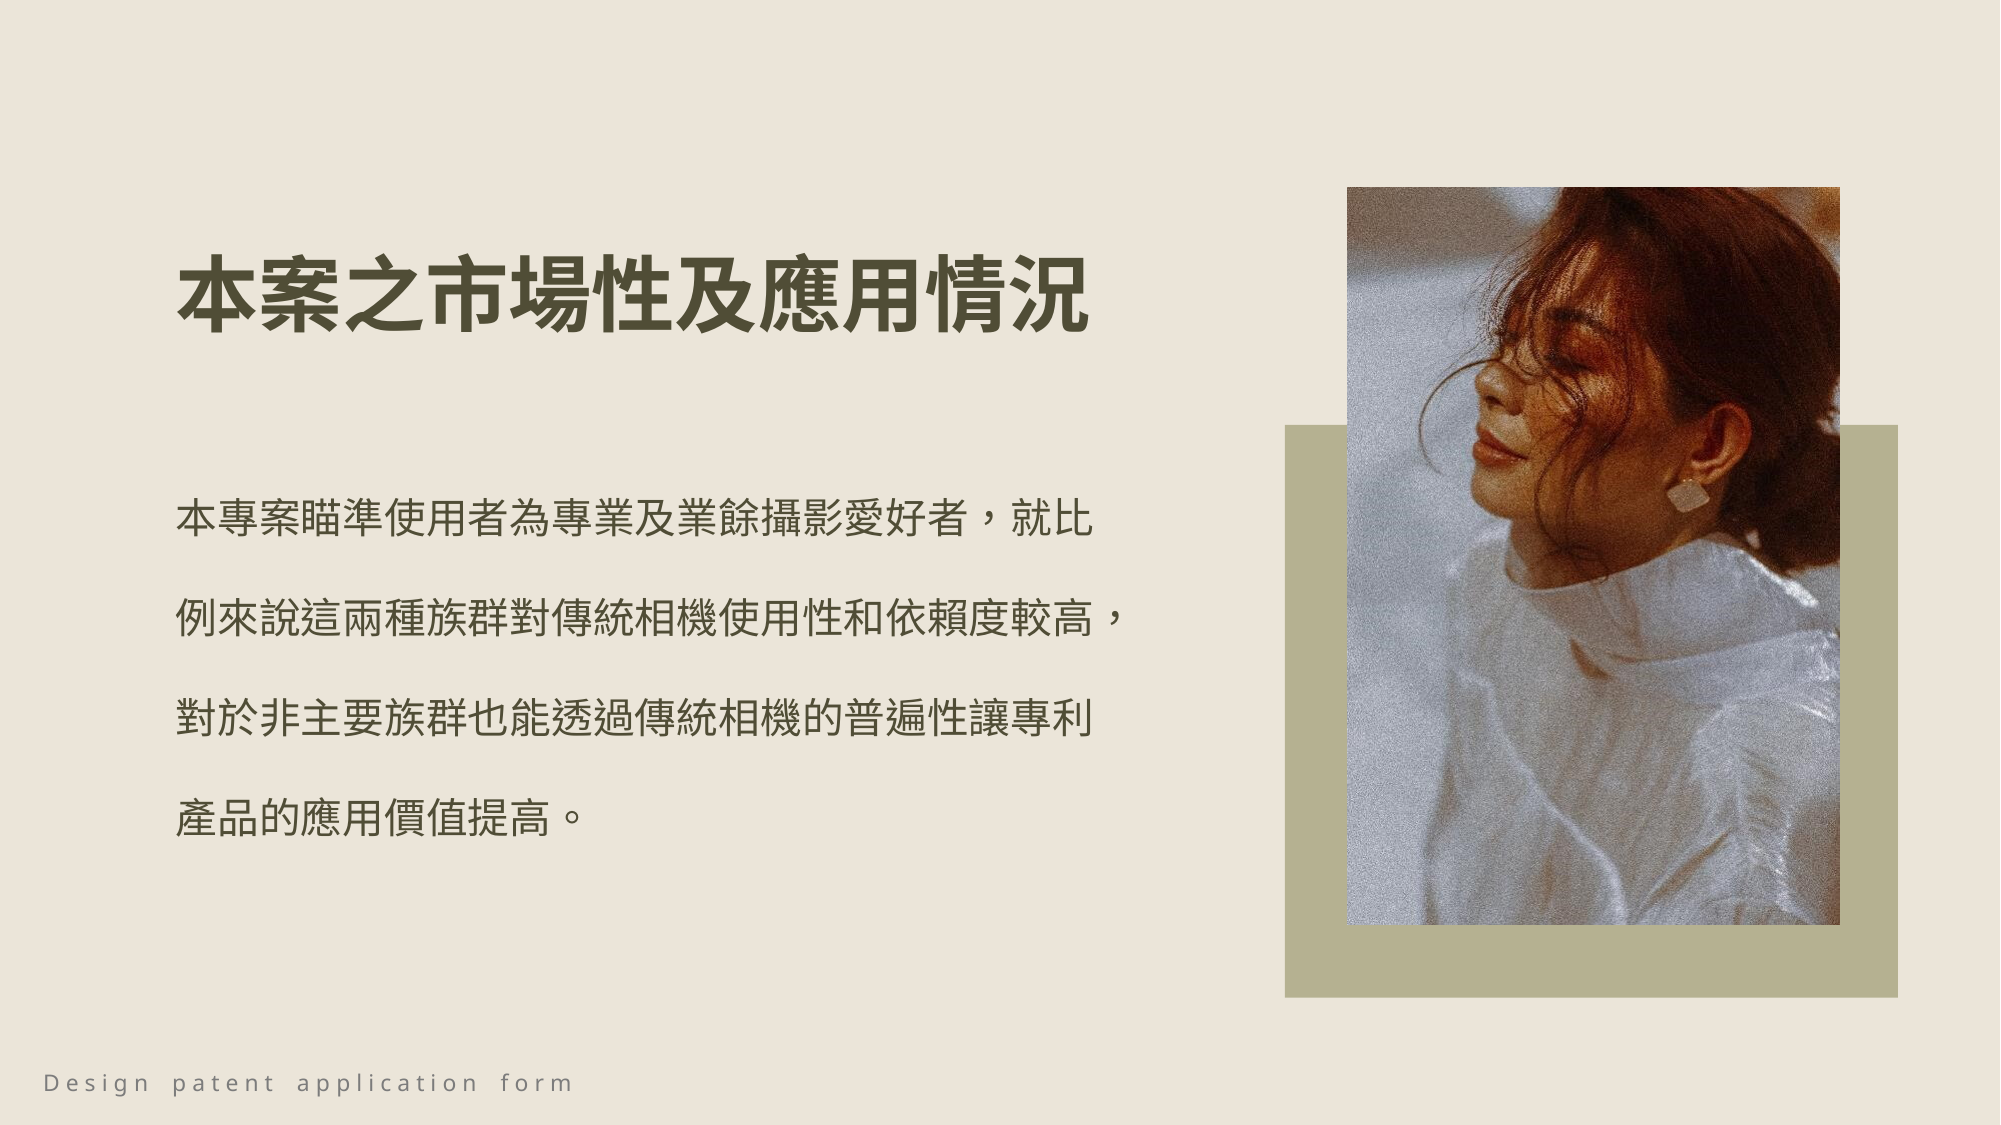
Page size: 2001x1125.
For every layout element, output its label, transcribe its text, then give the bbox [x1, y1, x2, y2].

text_box D e s i g n p a t e n t a p p l i c a t i o n f o r m [28, 1061, 801, 1104]
picture [1347, 186, 1840, 925]
text_box [1284, 424, 1899, 999]
text_box 本案之市場性及應用情況 本專案瞄準使用者為專業及業餘攝影愛好者，就比例來說這兩種族群對傳統相機使用性和依賴度較高，對於非主要族群也能透過傳統相機的普遍性讓專利產品的應用價值提高。 [160, 234, 1113, 850]
